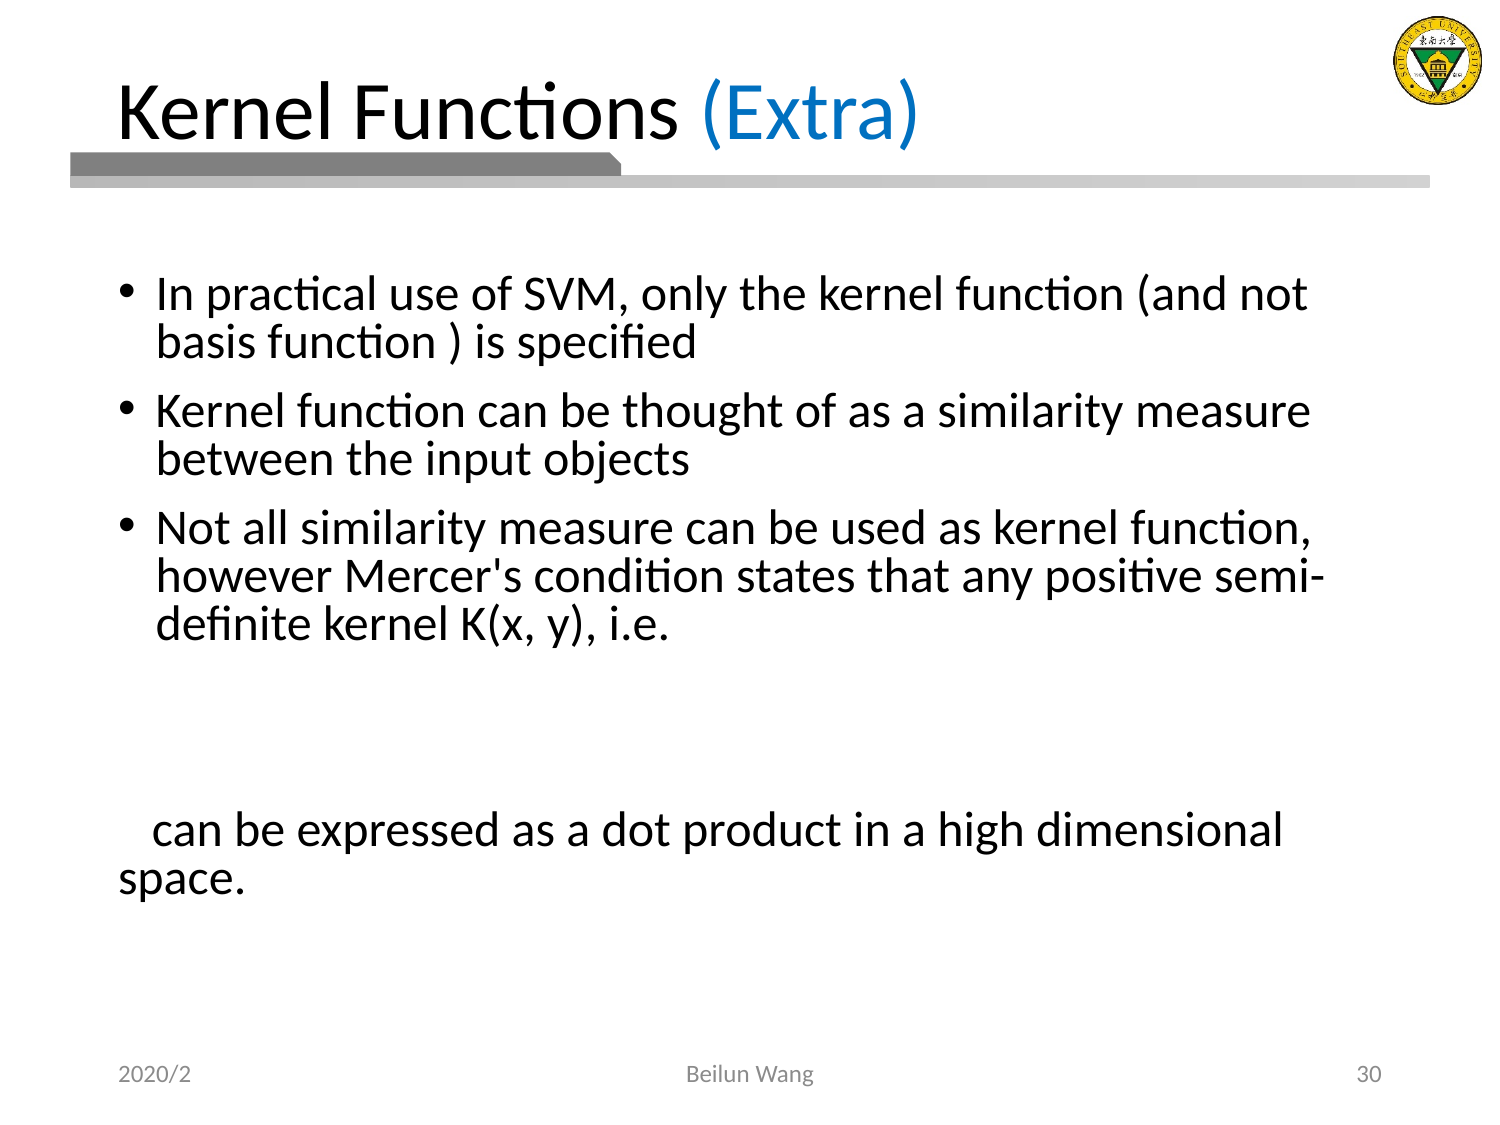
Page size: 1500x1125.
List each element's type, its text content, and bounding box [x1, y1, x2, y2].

footer Beilun Wang [496, 1042, 1004, 1103]
title Kernel Functions (Extra) [103, 59, 1361, 156]
slide_number 30 [1059, 1042, 1397, 1103]
slide_number 2020/2 [103, 1042, 441, 1103]
picture [1393, 16, 1482, 105]
